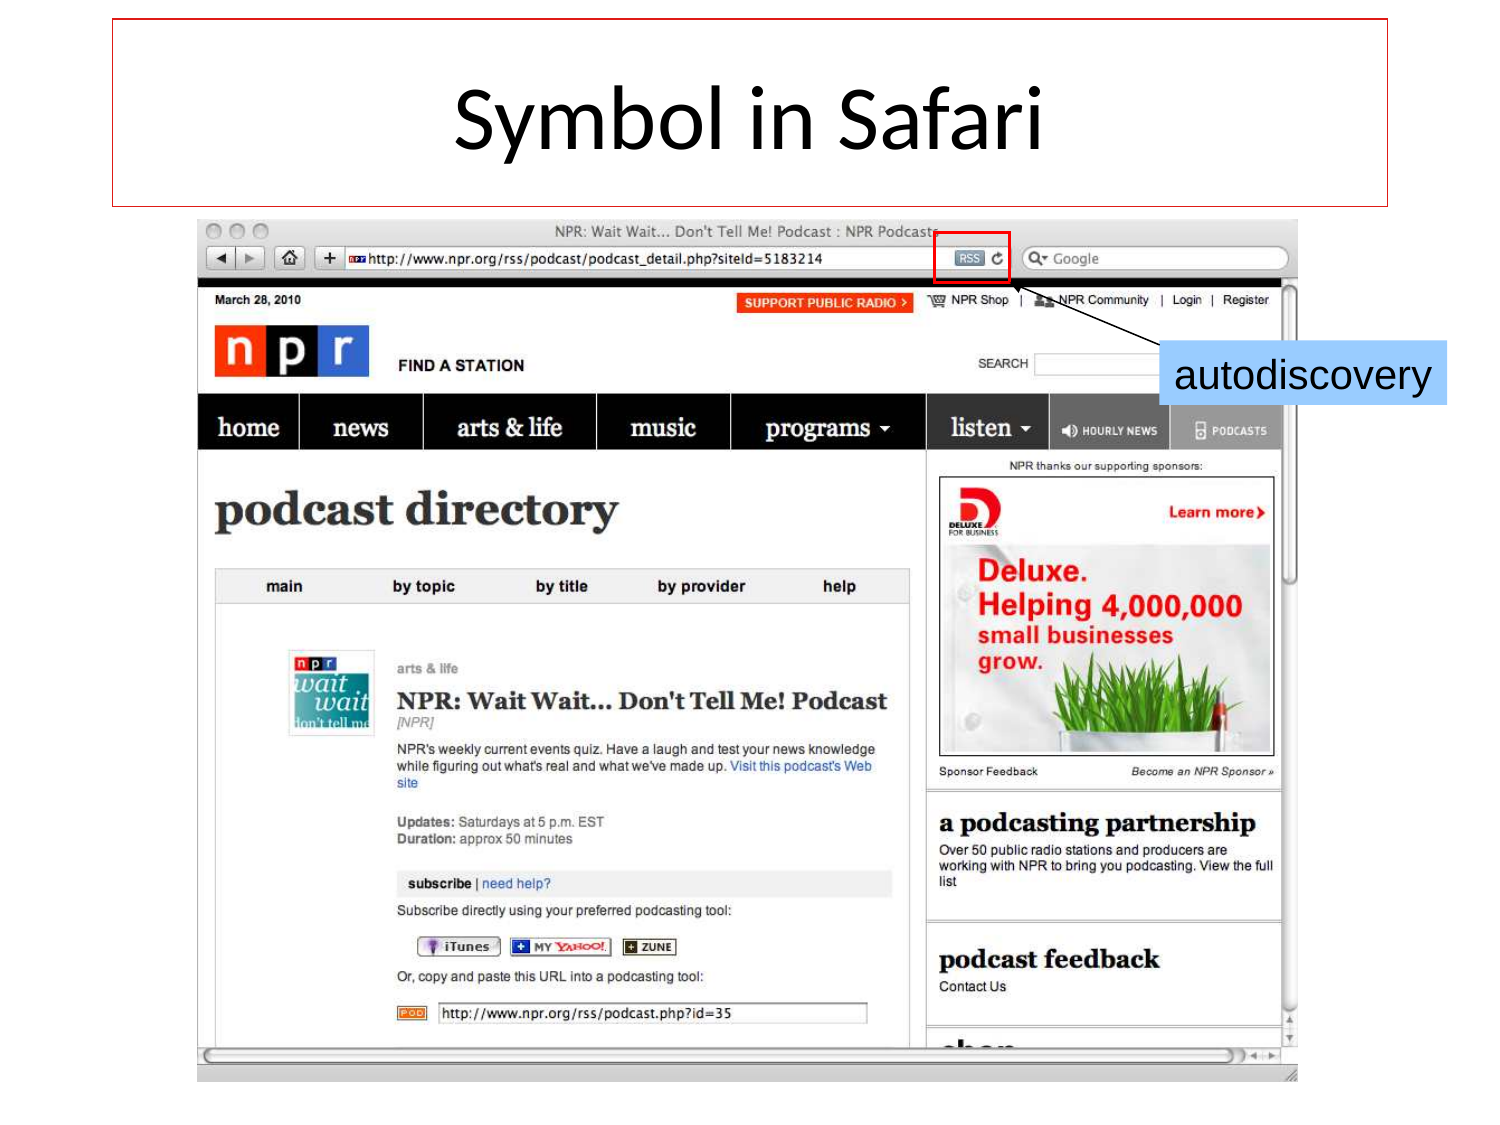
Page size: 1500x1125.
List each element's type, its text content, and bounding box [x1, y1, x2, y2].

title Symbol in Safari [112, 18, 1388, 207]
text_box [934, 232, 1448, 406]
picture [196, 219, 1298, 1082]
